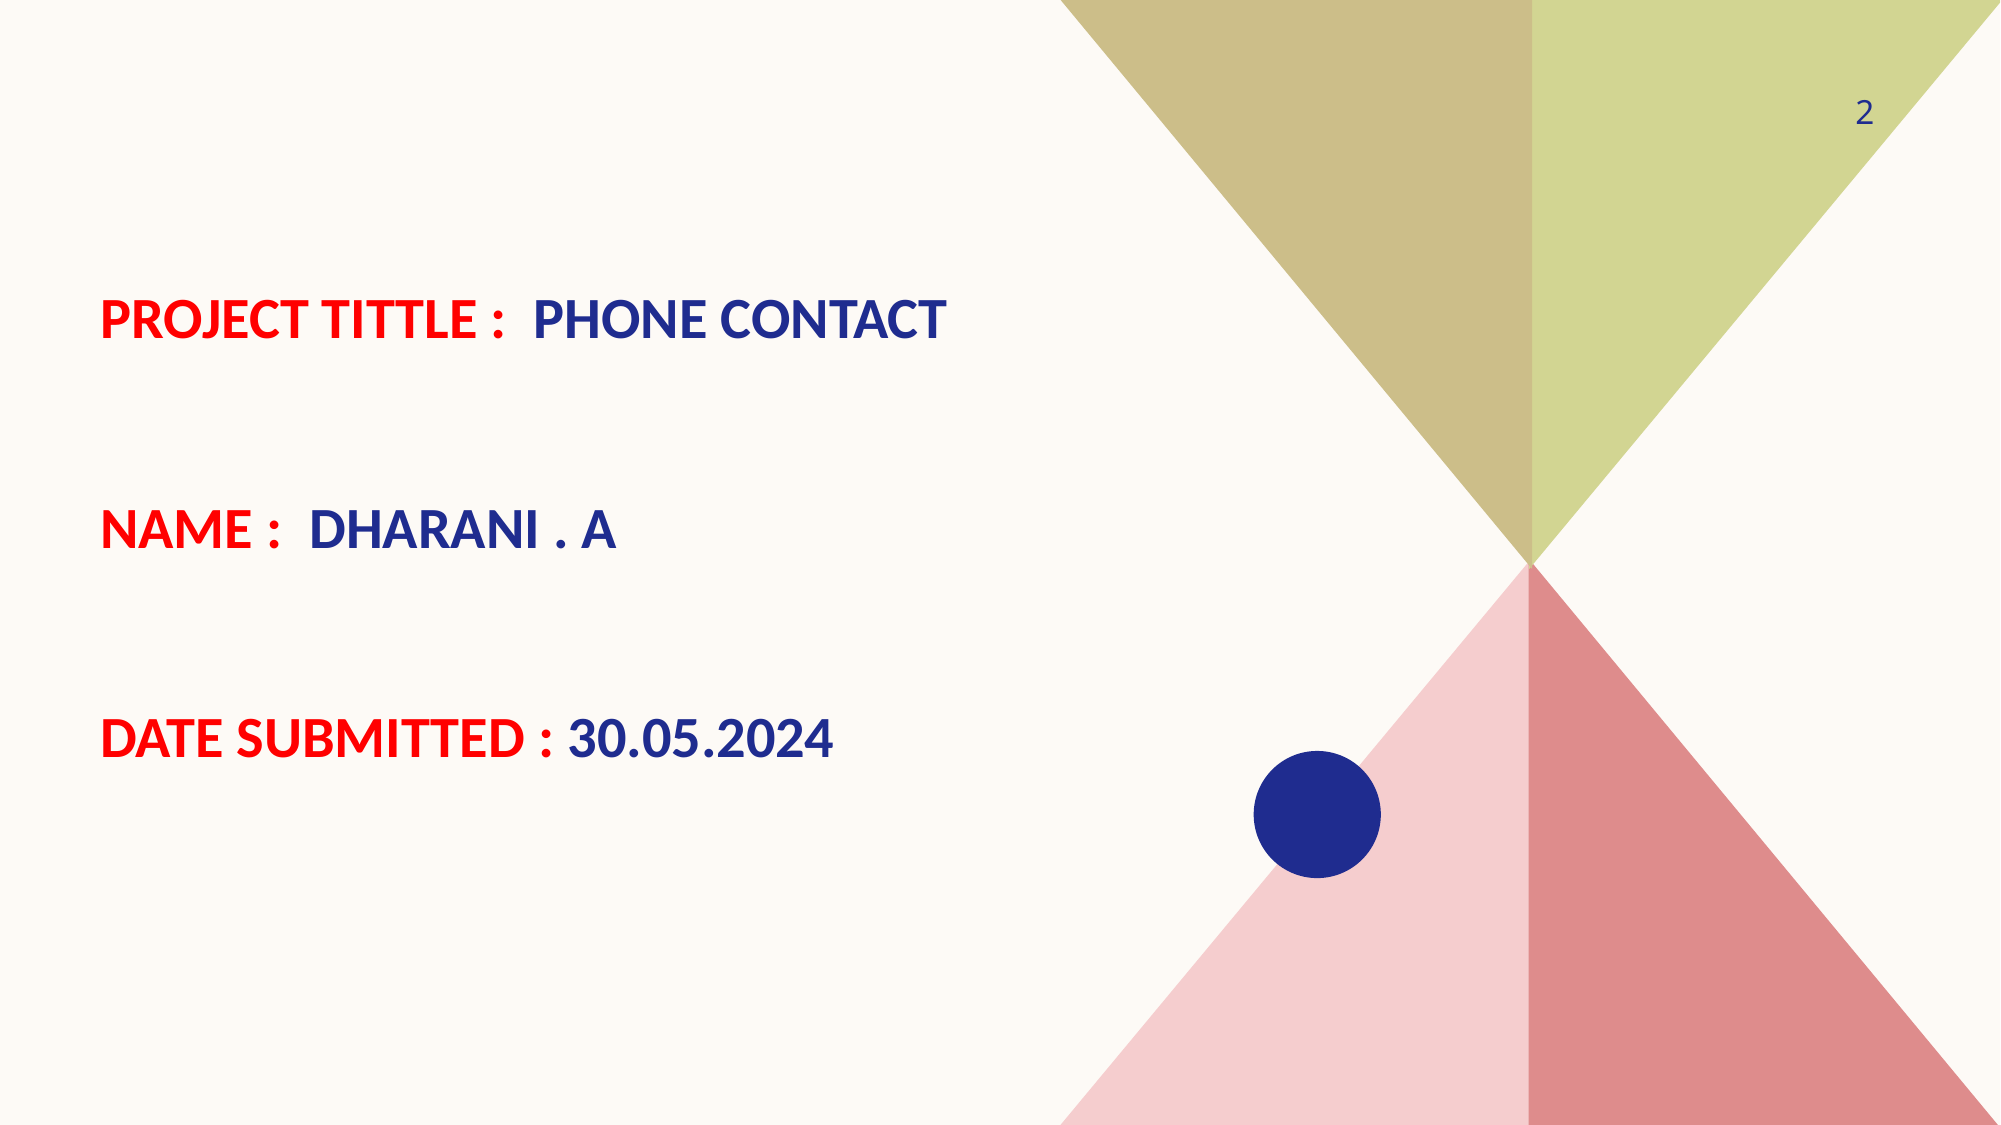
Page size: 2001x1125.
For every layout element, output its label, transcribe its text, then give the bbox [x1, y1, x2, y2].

list PROJECT TITTLE : PHONE CONTACT NAME : DHARANI . A DATE SUBMITTED : 30.05.2024 [85, 175, 1166, 1000]
slide_number 2 [1699, 75, 1875, 153]
